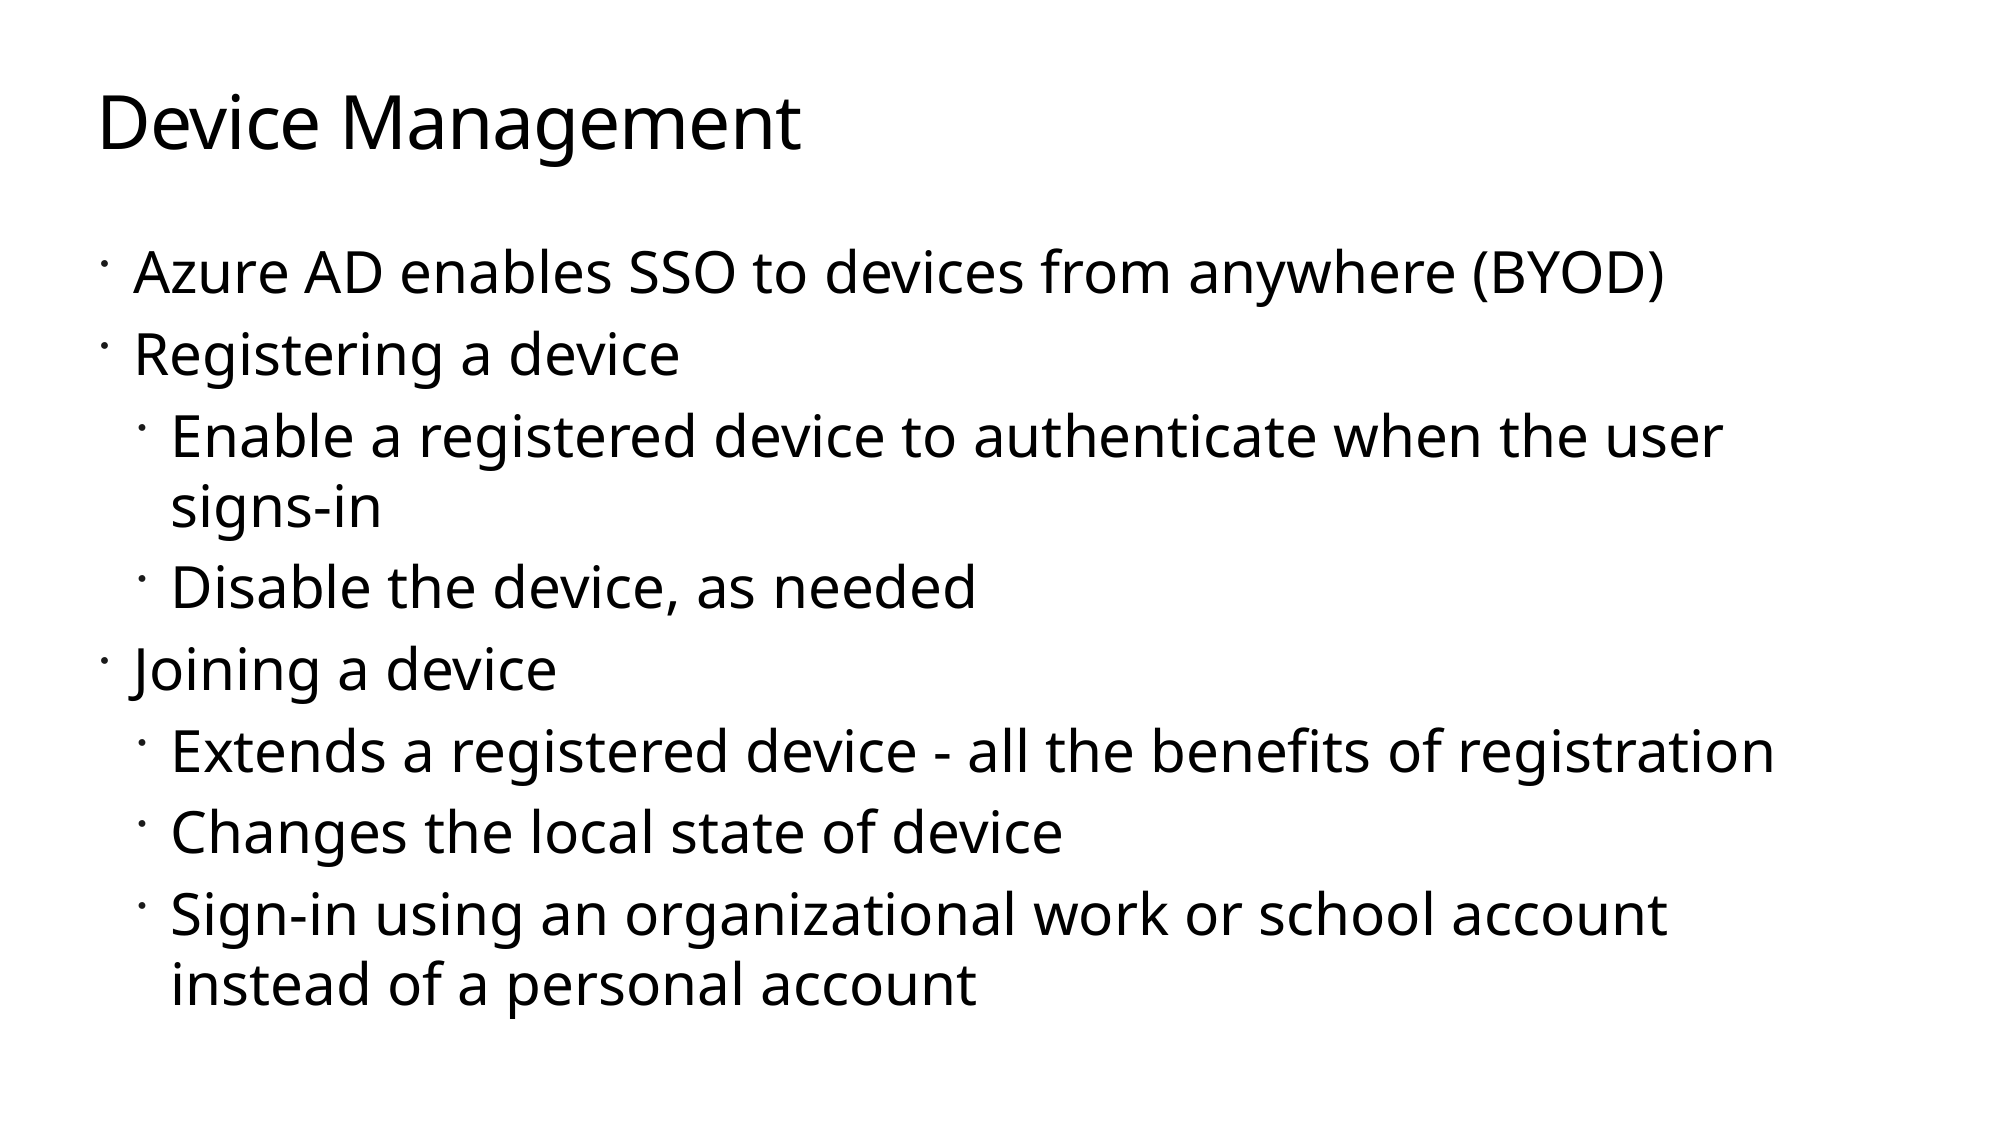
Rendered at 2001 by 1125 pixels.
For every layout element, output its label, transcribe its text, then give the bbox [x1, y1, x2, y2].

title Device Management [96, 75, 1904, 166]
list Azure AD enables SSO to devices from anywhere (BYOD) Registering a device Enable a registered device to authenticate when the user signs-in Disable the device, as needed Joining a device Extends a registered device - all the benefits of registration Changes the local state of device Sign-in using an organizational work or school account instead of a personal account [95, 235, 1792, 1125]
